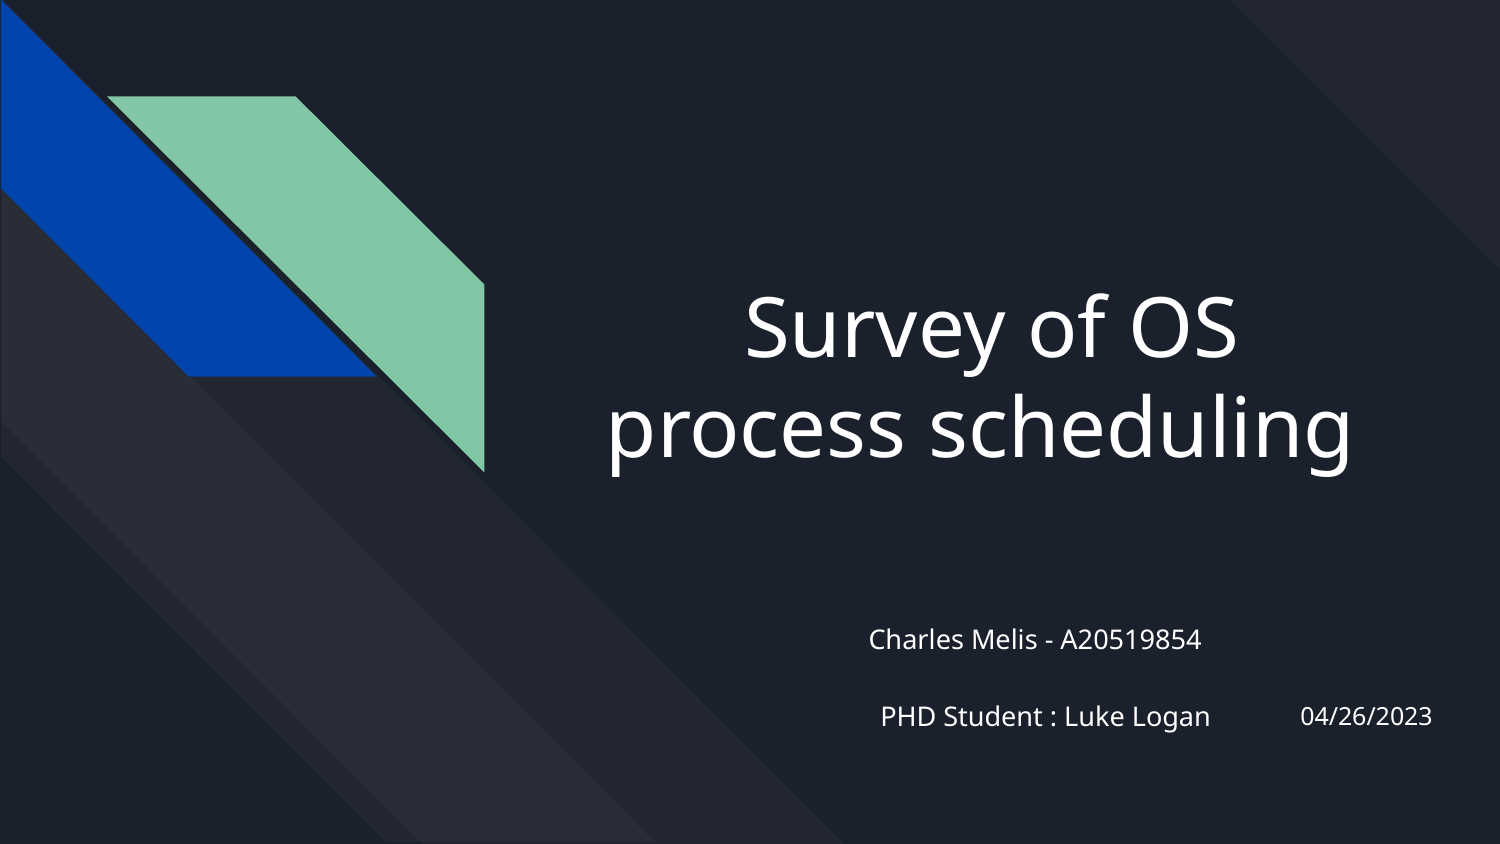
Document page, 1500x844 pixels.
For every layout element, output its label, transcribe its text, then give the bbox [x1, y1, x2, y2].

text_box PHD Student : Luke Logan [865, 684, 1247, 747]
text_box 04/26/2023 [1285, 685, 1481, 746]
subtitle Charles Melis - A20519854 [853, 607, 1259, 675]
title Survey of OS process scheduling [580, 258, 1404, 518]
